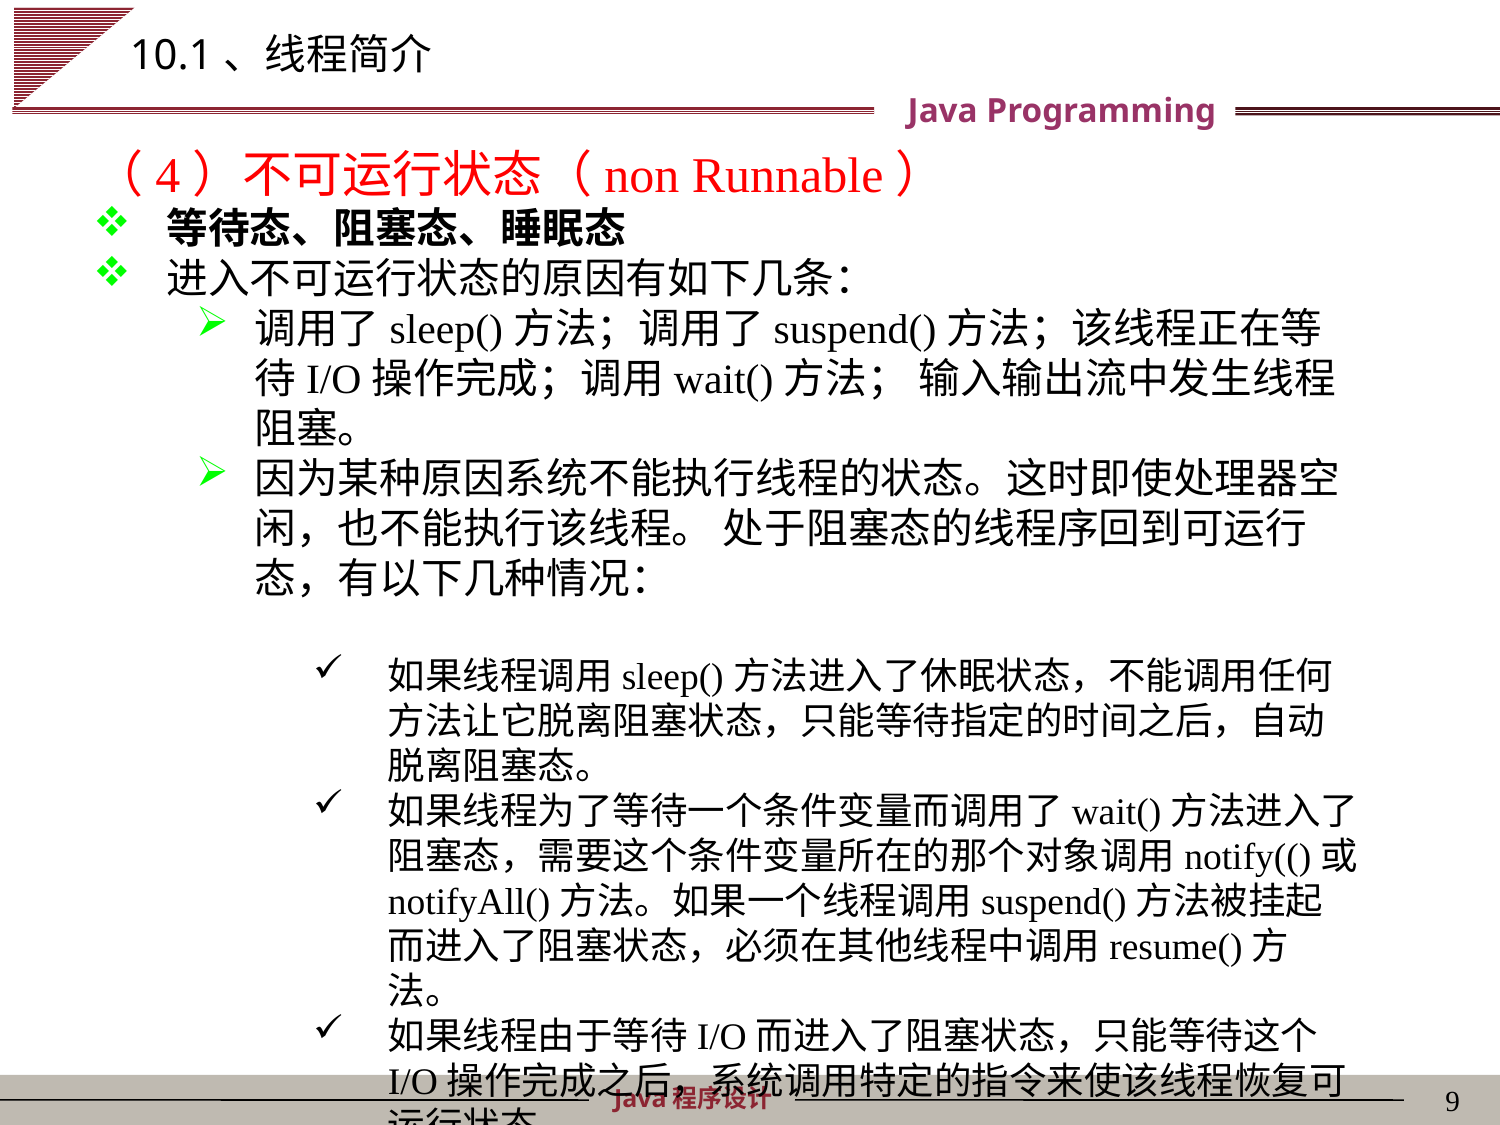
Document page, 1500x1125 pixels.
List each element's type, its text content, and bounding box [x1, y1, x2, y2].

text_box （4）不可运行状态（non Runnable） 等待态、阻塞态、睡眠态 进入不可运行状态的原因有如下几条： 调用了sleep()方法；调用了suspend()方法；该线程正在等待I/O操作完成；调用wait()方法； 输入输出流中发生线程阻塞。 因为某种原因系统不能执行线程的状态。这时即使处理器空闲，也不能执行该线程。 处于阻塞态的线程序回到可运行态，有以下几种情况： 如果线程调用sleep()方法进入了休眠状态，不能调用任何方法让它脱离阻塞状态，只能等待指定的时间之后，自动脱离阻塞态。 如果线程为了等待一个条件变量而调用了wait()方法进入了阻塞态，需要这个条件变量所在的那个对象调用notify(()或notifyAll()方法。如果一个线程调用suspend()方法被挂起而进入了阻塞状态，必须在其他线程中调用resume()方法。 如果线程由于等待I/O而进入了阻塞状态，只能等待这个I/O操作完成之后，系统调用特定的指令来使该线程恢复可运行状态。 [78, 146, 1375, 1125]
title 10.1、线程简介 [114, 20, 1376, 86]
